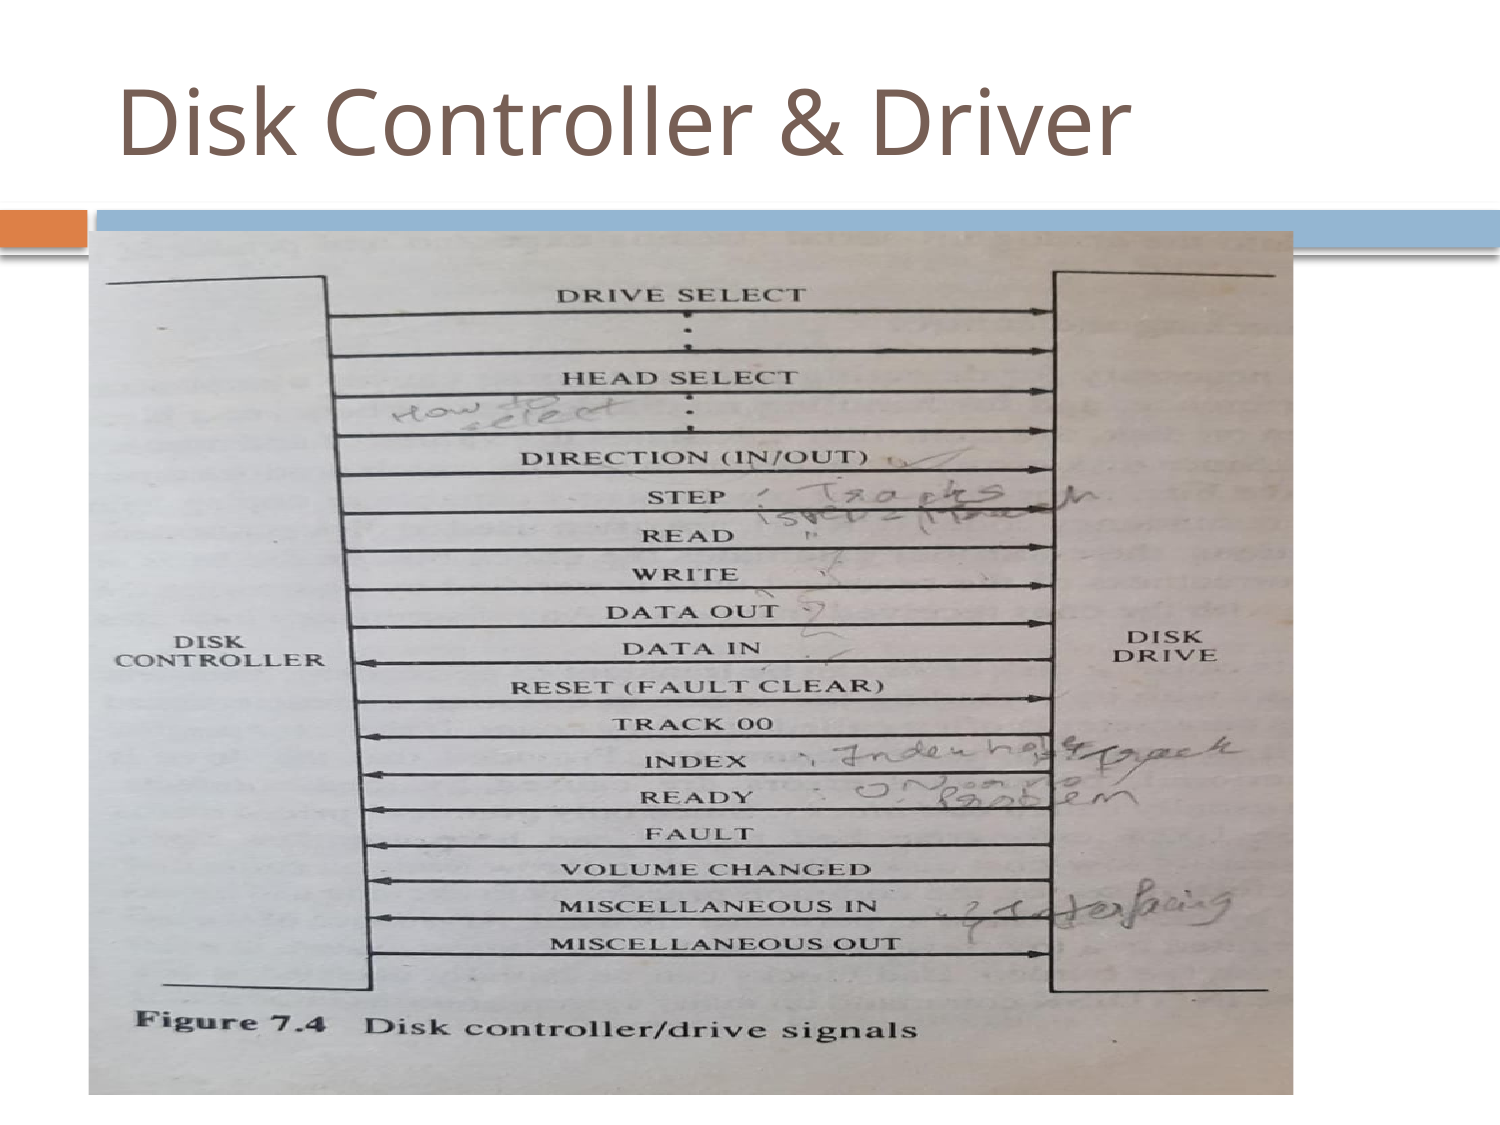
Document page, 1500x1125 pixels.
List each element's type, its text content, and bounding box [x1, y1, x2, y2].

title Disk Controller & Driver [100, 37, 1438, 200]
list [88, 231, 1294, 1095]
